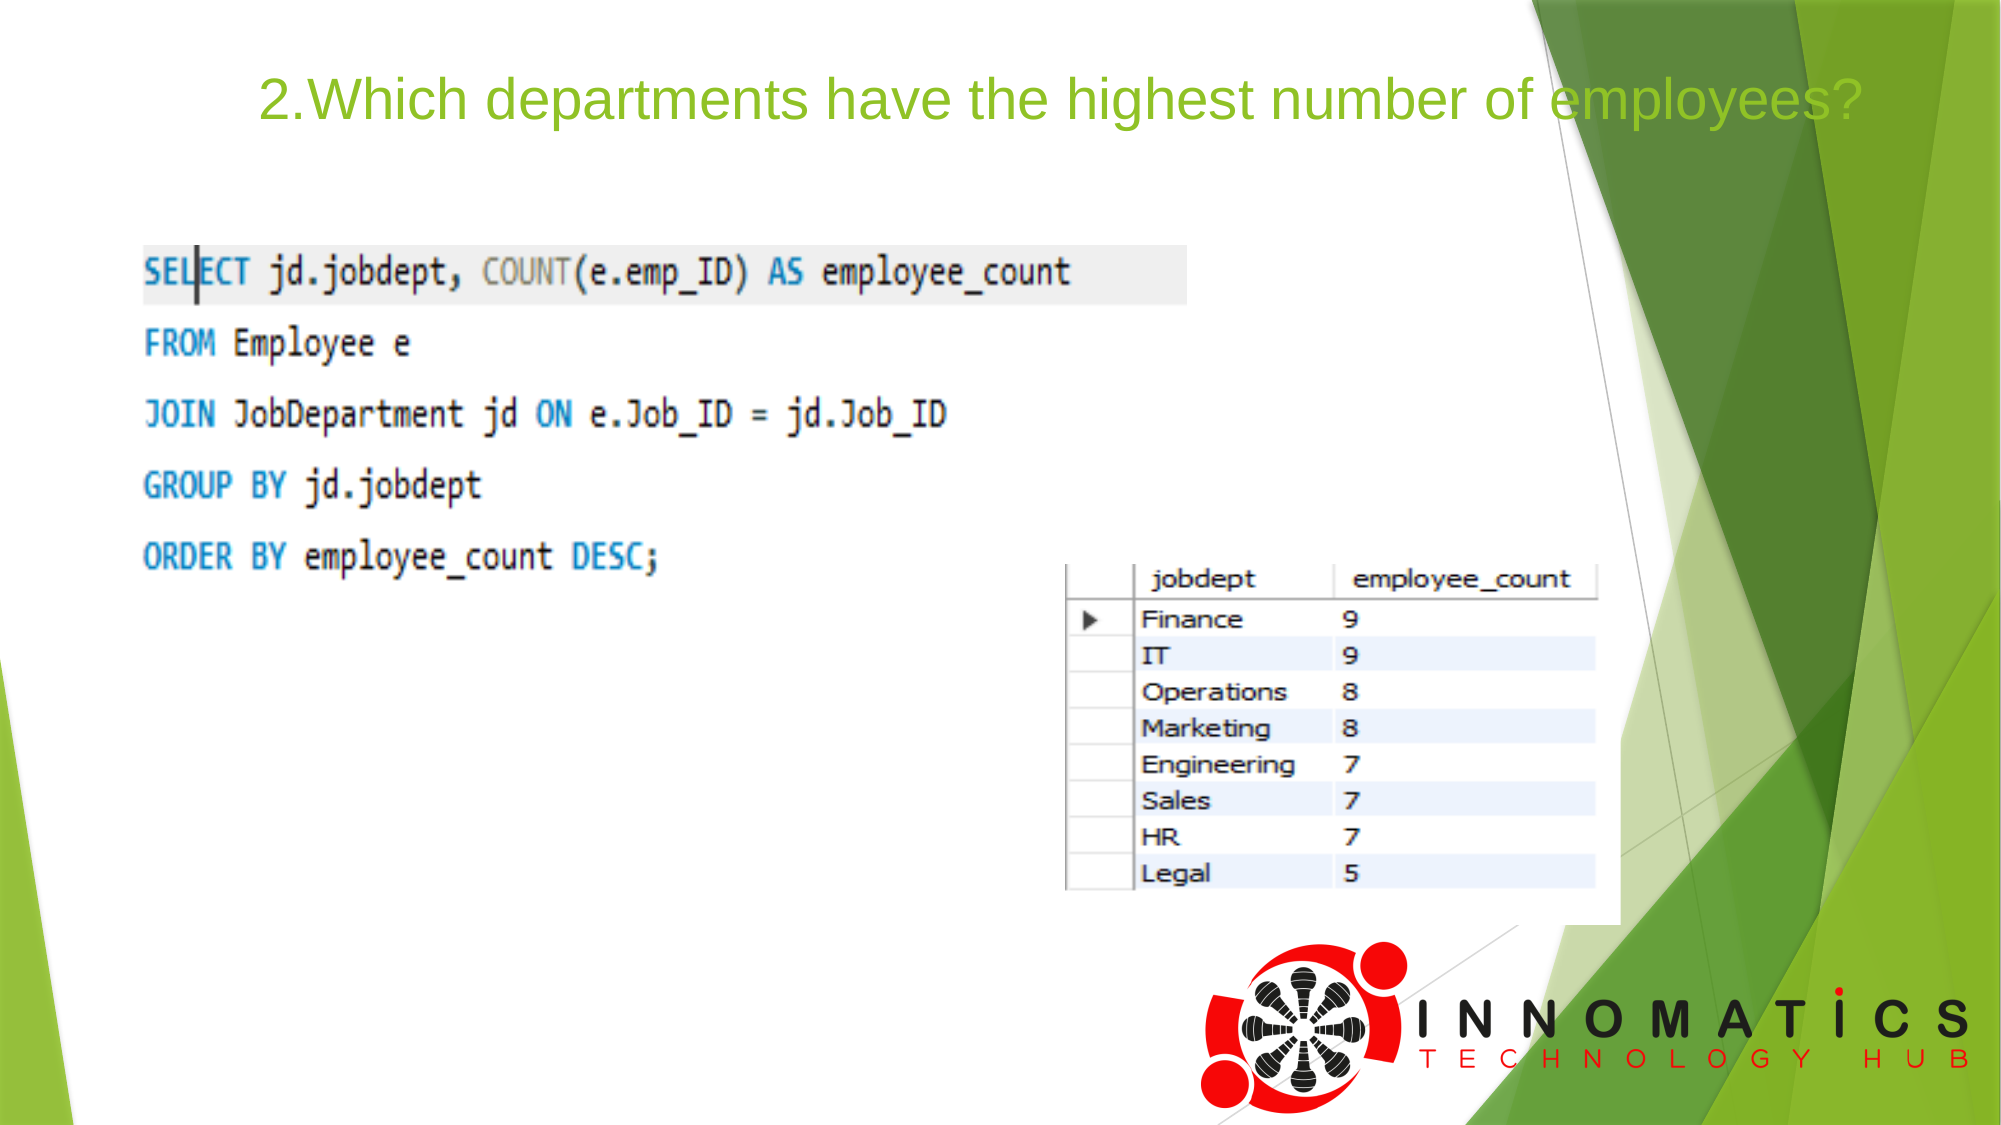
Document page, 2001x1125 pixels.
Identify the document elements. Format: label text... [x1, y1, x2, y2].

picture [1064, 563, 1975, 1125]
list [139, 245, 1187, 585]
title 2.Which departments have the highest number of employees? [243, 53, 1887, 275]
